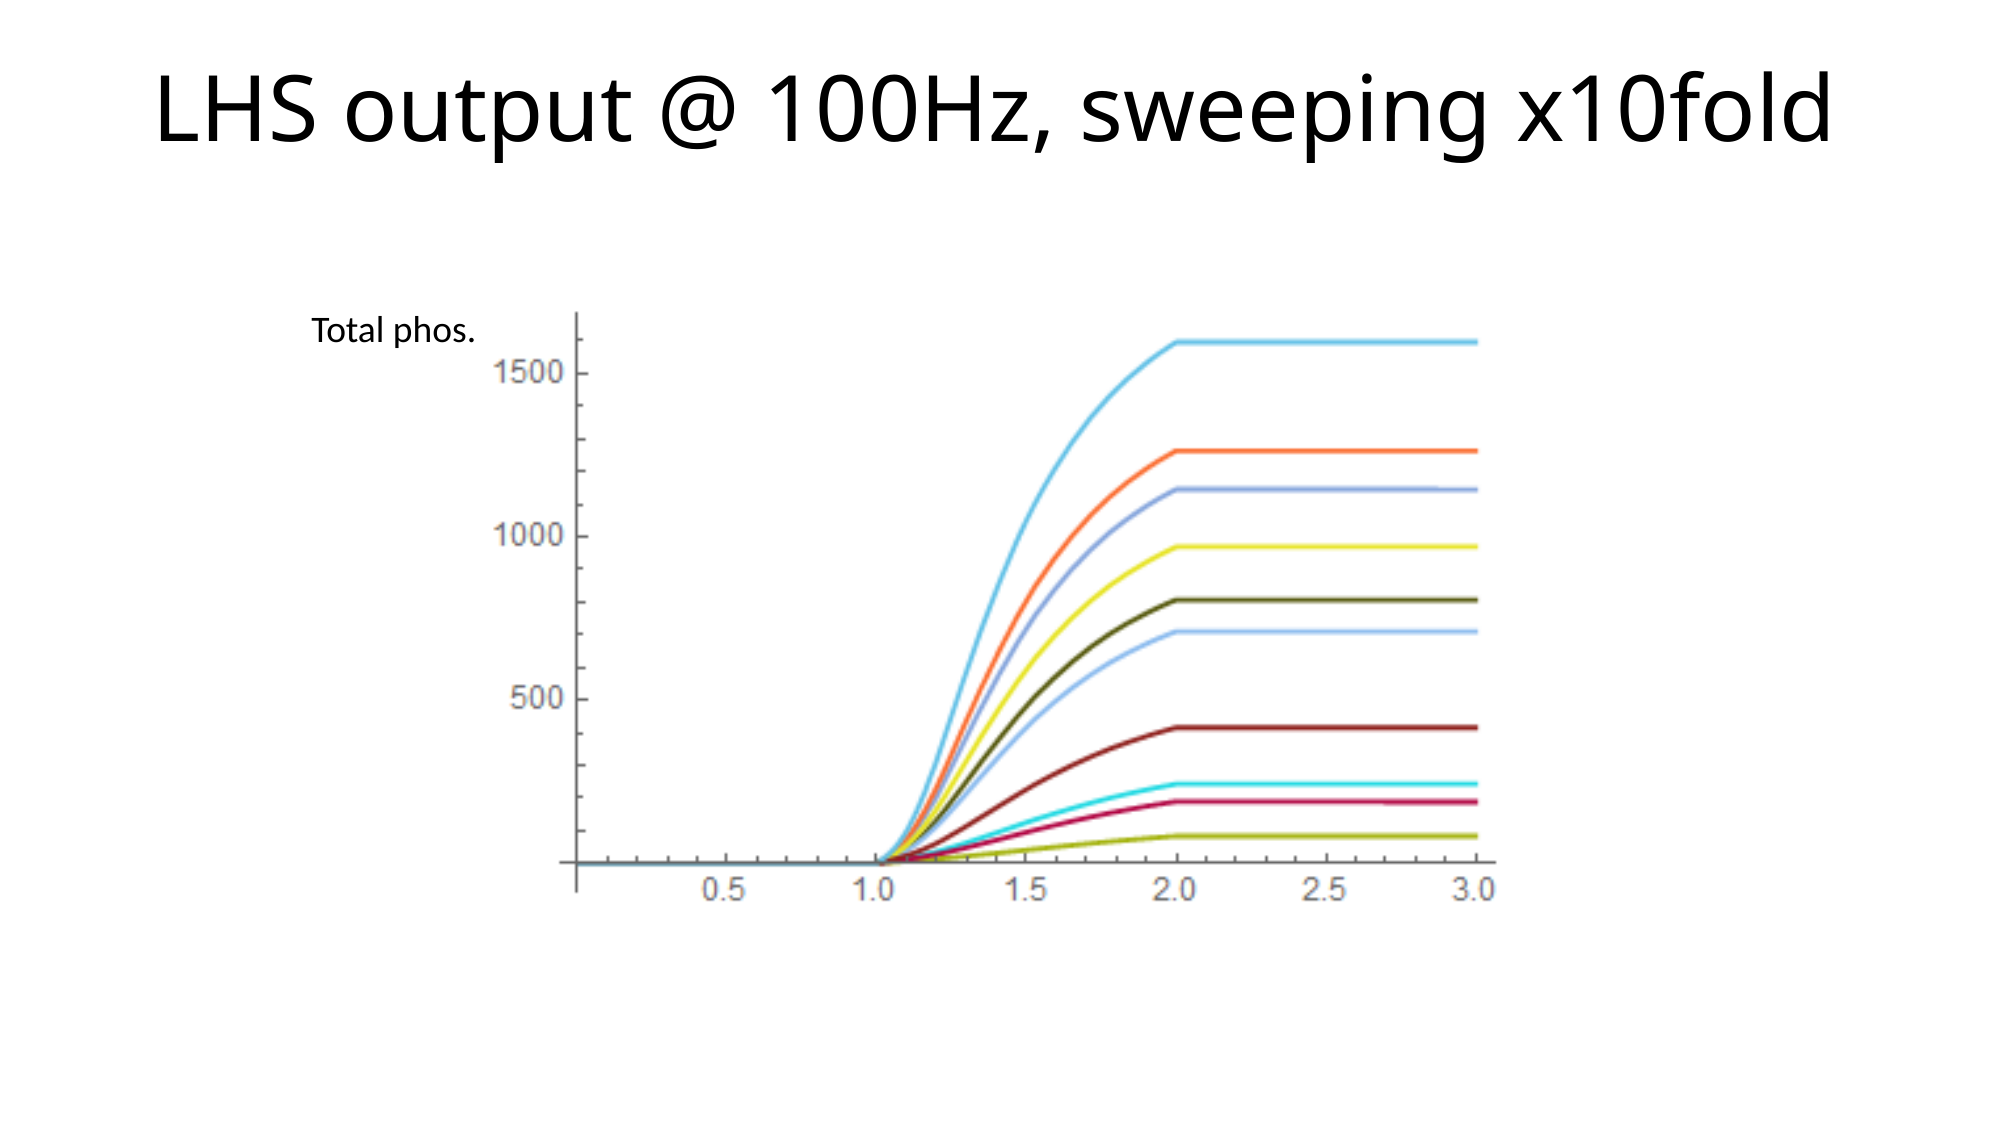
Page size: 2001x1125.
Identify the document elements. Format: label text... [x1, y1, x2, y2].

picture [492, 297, 1511, 925]
title LHS output @ 100Hz, sweeping x10fold [137, 3, 1863, 221]
text_box Total phos. [296, 297, 492, 358]
